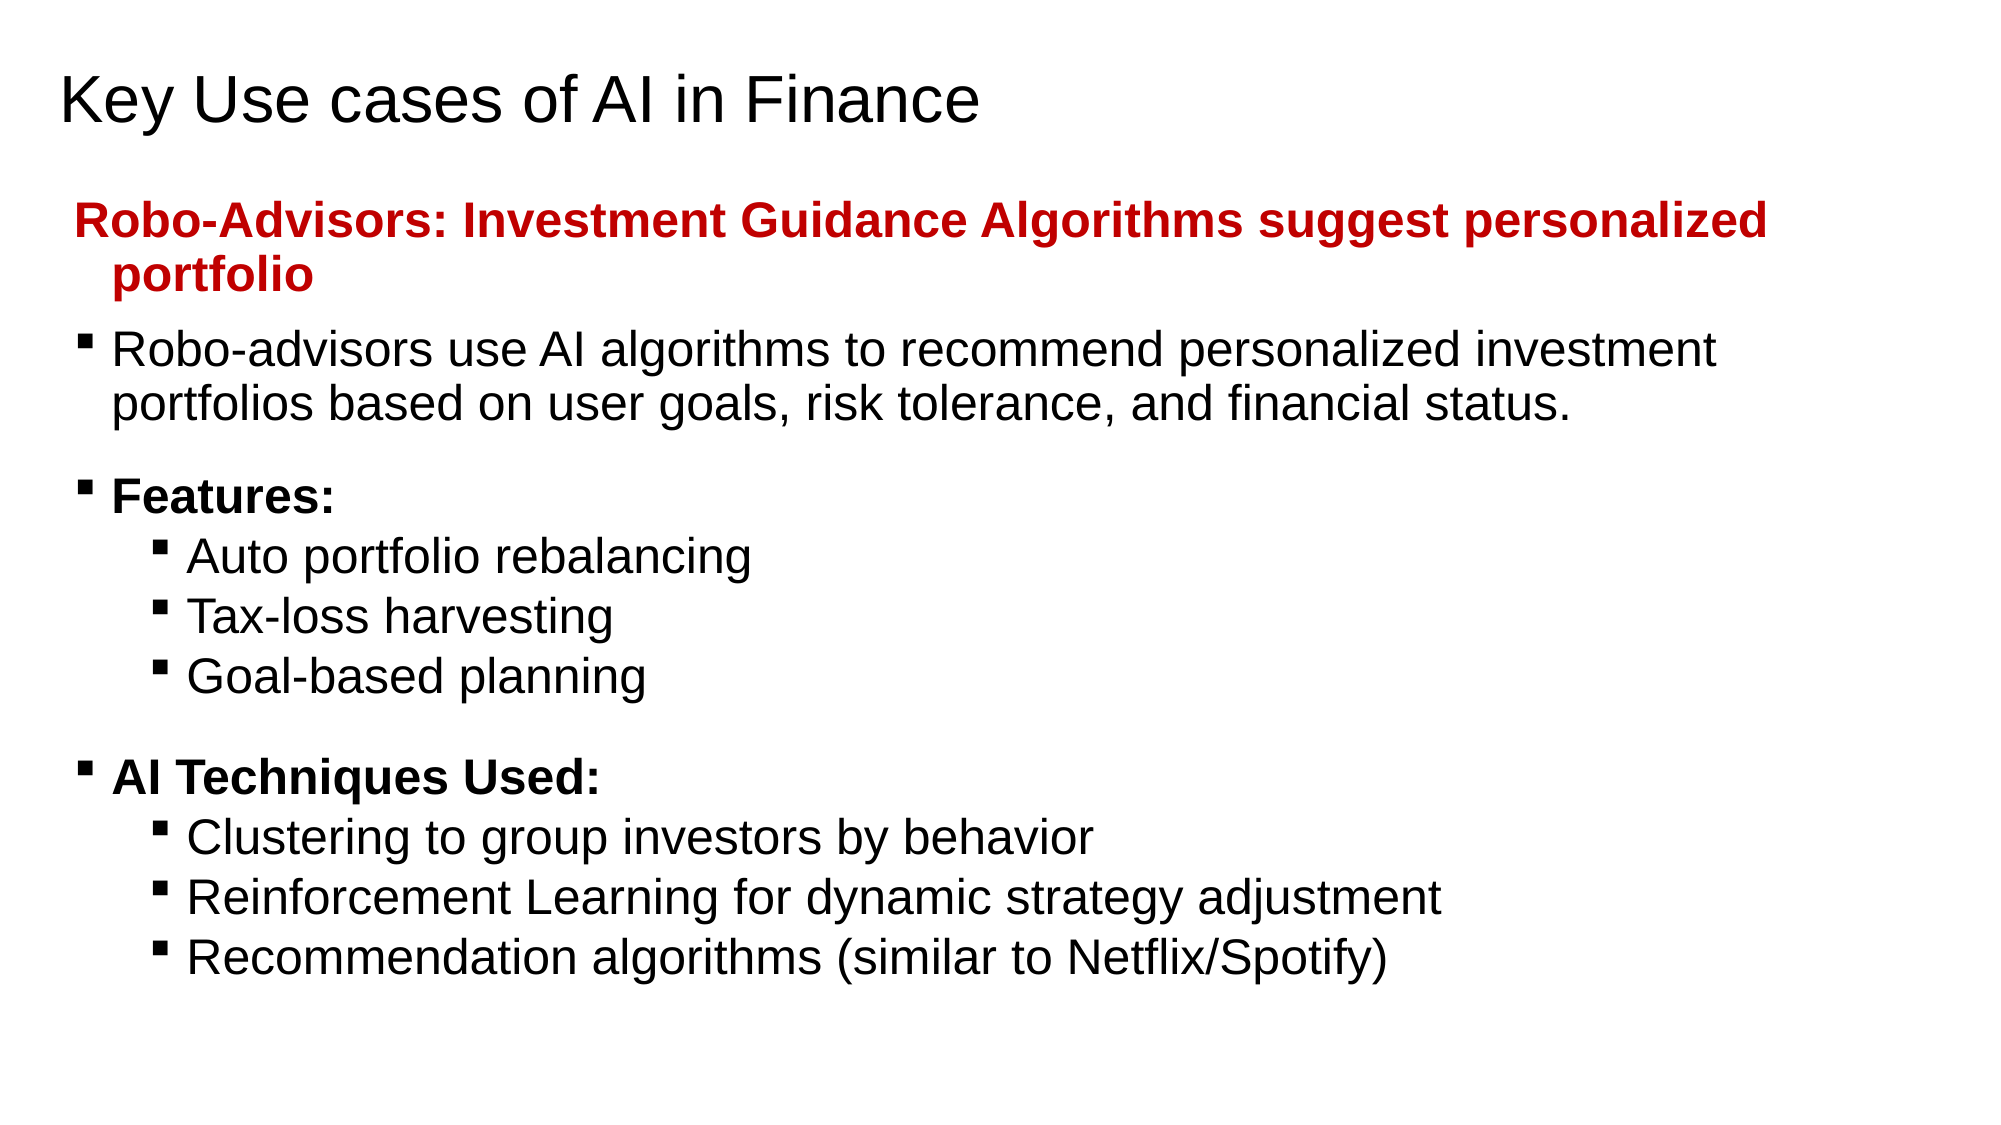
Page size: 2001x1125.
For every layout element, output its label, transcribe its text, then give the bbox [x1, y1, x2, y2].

list Robo-Advisors: Investment Guidance Algorithms suggest personalized portfolio Robo-advisors use AI algorithms to recommend personalized investment portfolios based on user goals, risk tolerance, and financial status. Features: Auto portfolio rebalancing Tax-loss harvesting Goal-based planning AI Techniques Used: Clustering to group investors by behavior Reinforcement Learning for dynamic strategy adjustment Recommendation algorithms (similar to Netflix/Spotify) [58, 187, 1925, 1036]
title Key Use cases of AI in Finance [44, 27, 1947, 175]
